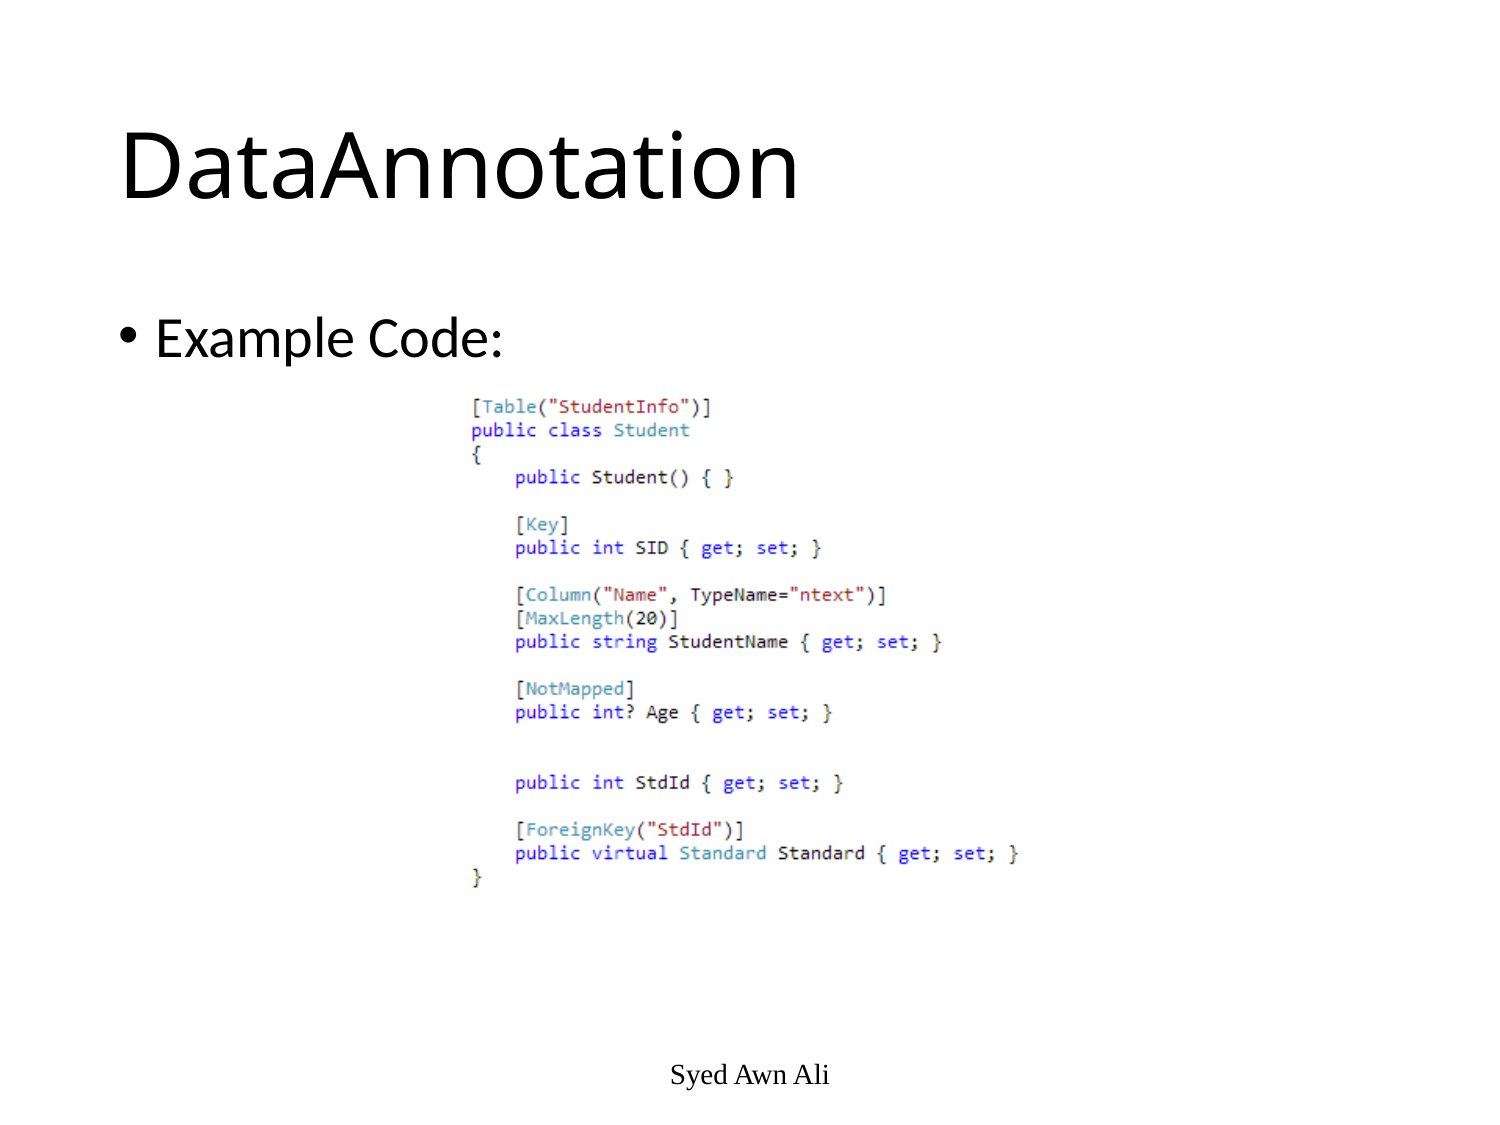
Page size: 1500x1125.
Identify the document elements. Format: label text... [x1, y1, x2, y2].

title DataAnnotation [103, 59, 1397, 278]
list Example Code: [103, 299, 1397, 1014]
picture [437, 374, 1094, 905]
footer Syed Awn Ali [496, 1042, 1004, 1103]
